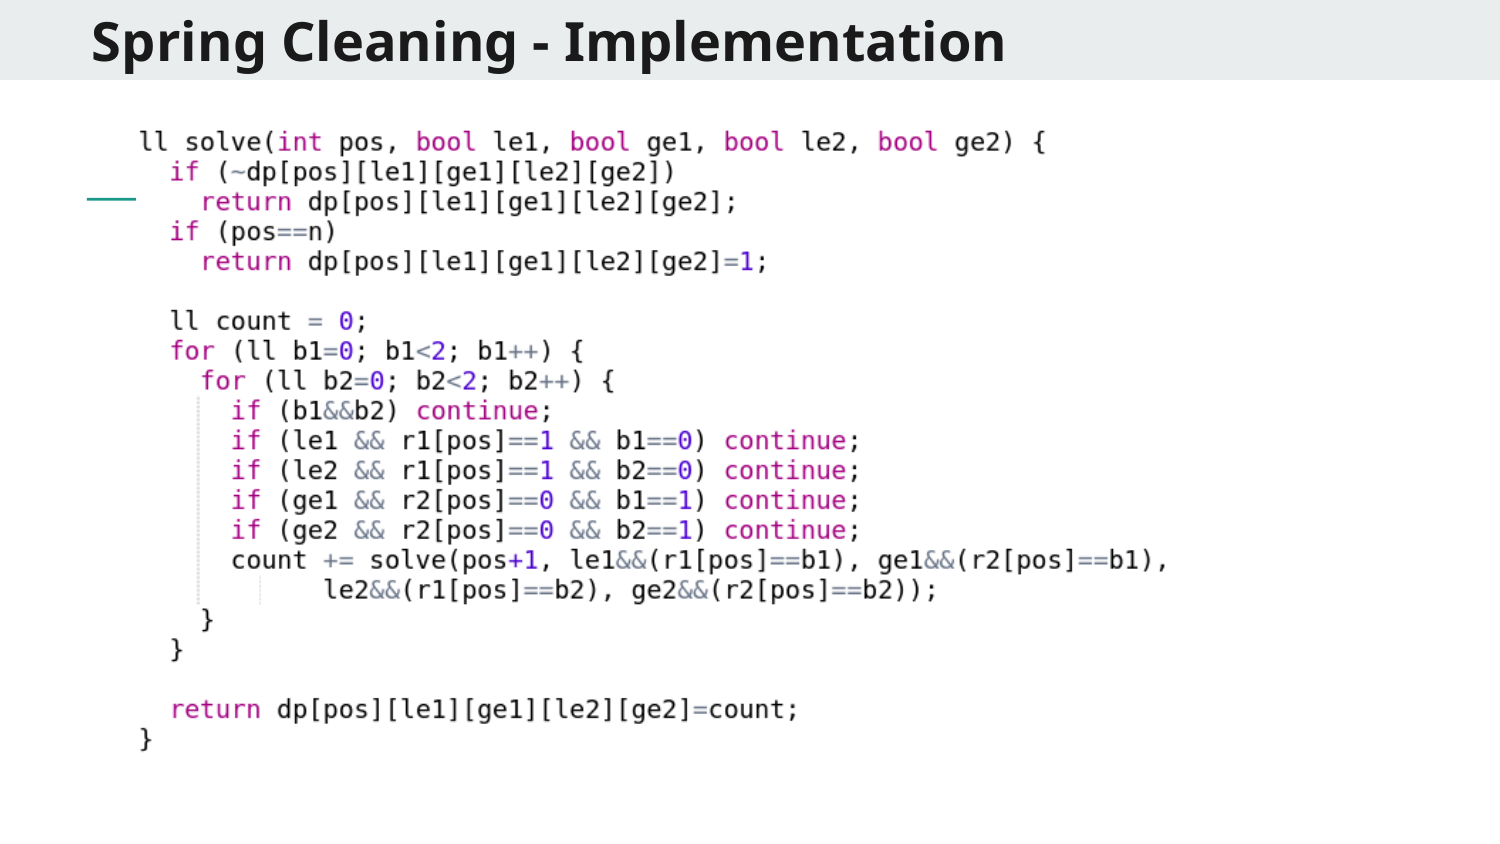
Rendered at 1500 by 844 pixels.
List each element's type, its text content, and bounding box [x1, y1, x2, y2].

title Spring Cleaning - Implementation [76, 0, 1339, 81]
picture [136, 121, 1184, 768]
